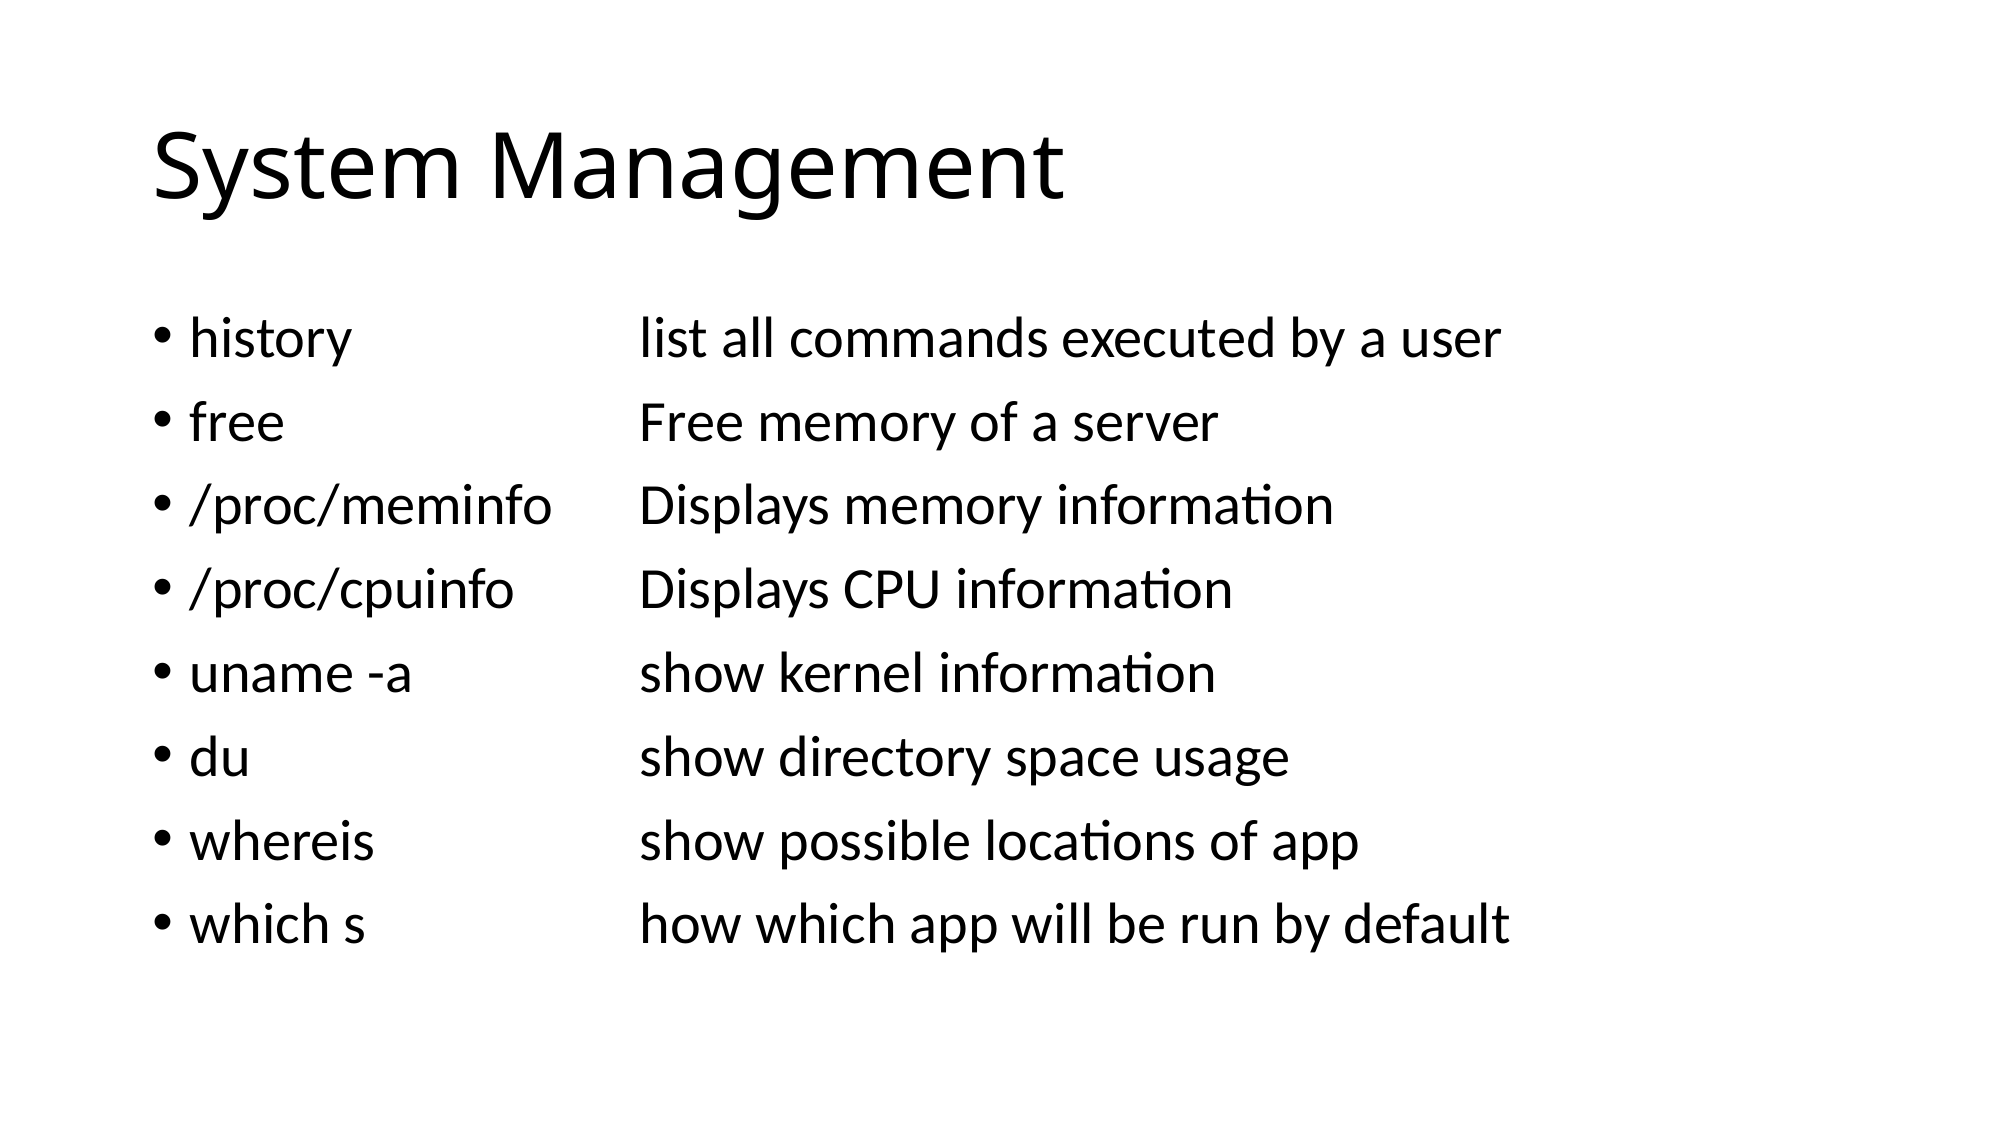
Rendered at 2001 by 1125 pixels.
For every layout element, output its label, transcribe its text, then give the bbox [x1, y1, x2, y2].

title System Management [137, 59, 1863, 278]
list history list all commands executed by a user free Free memory of a server /proc/meminfo Displays memory information /proc/cpuinfo Displays CPU information uname -a show kernel information du show directory space usage whereis show possible locations of app which s how which app will be run by default [137, 299, 1863, 1014]
